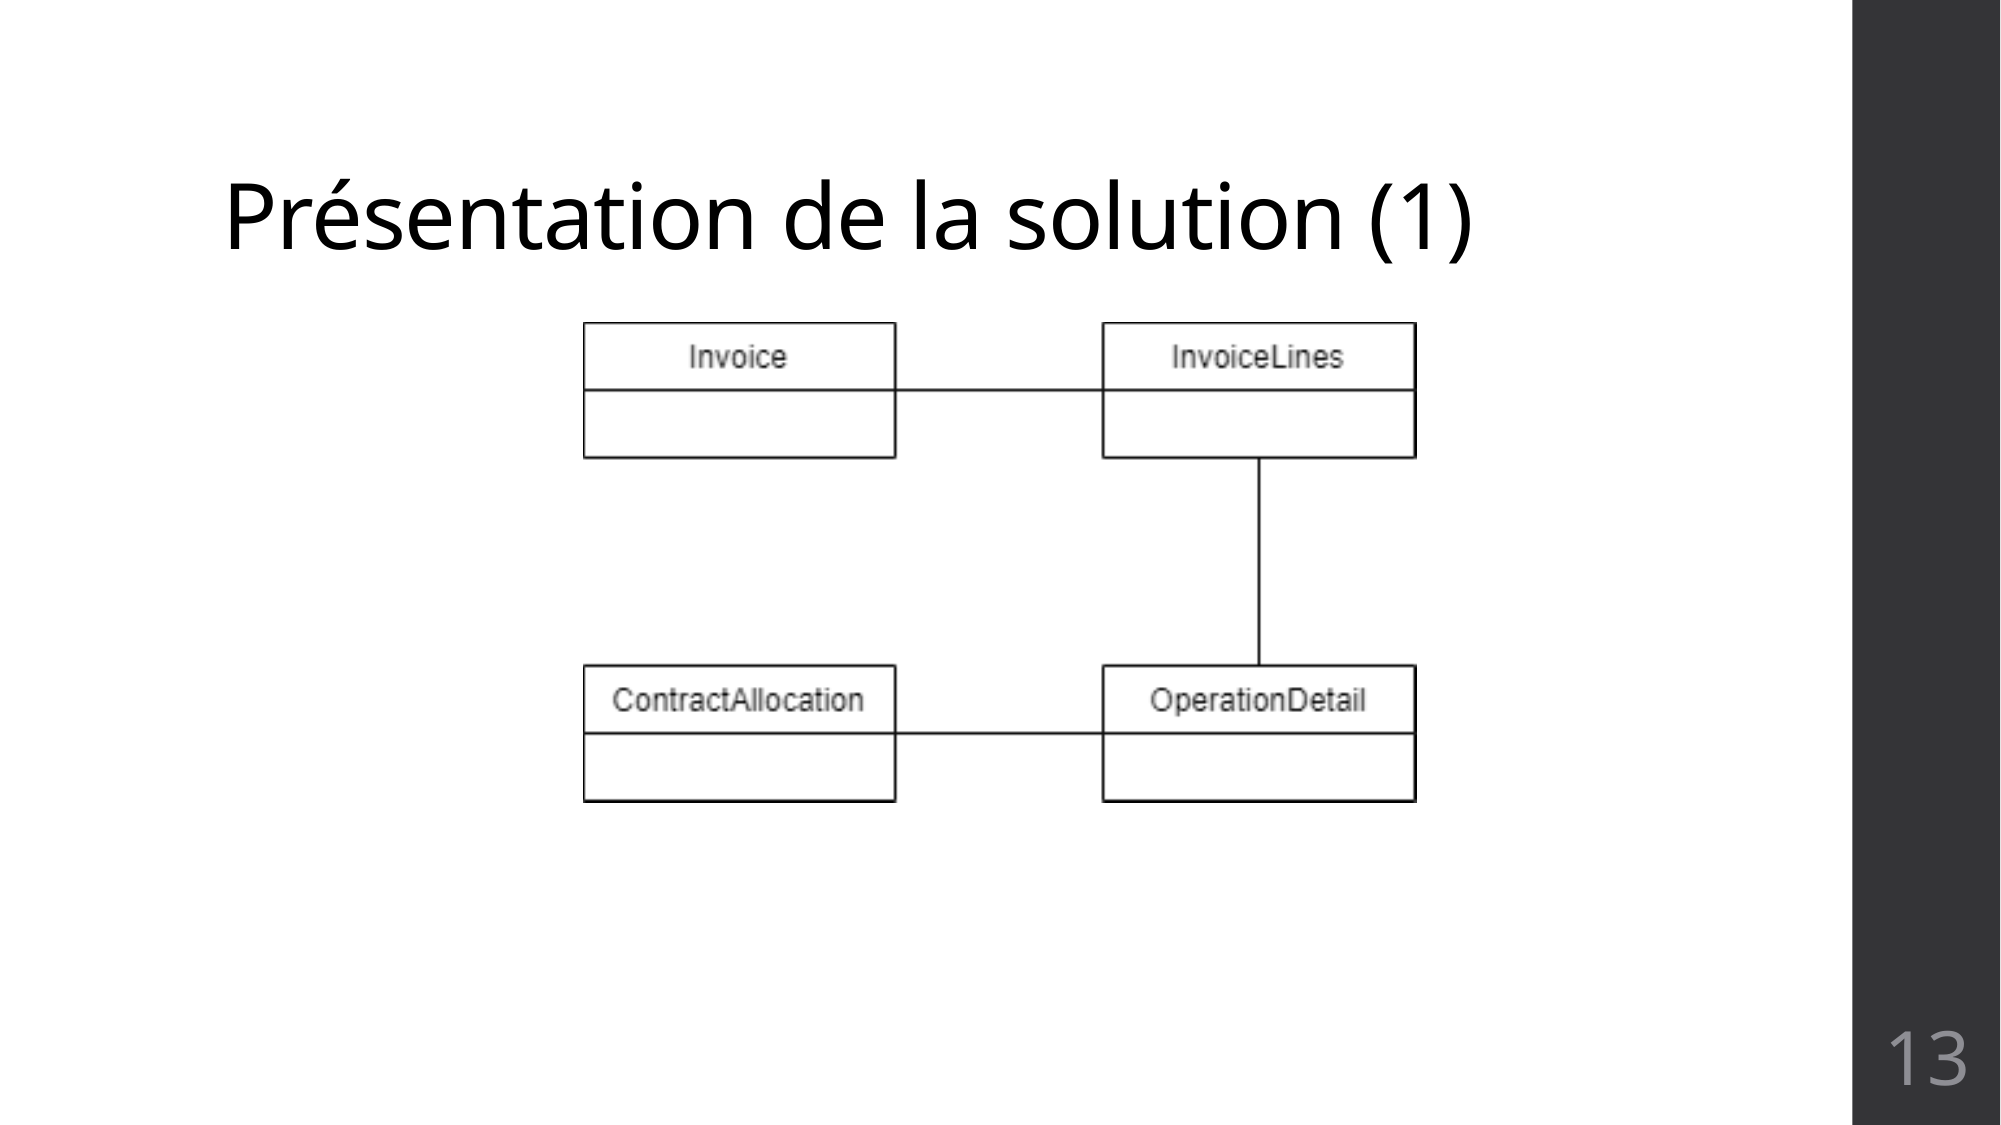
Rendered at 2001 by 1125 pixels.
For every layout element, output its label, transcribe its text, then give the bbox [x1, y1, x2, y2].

slide_number 13 [1852, 1012, 2000, 1110]
picture [583, 322, 1417, 803]
title Présentation de la solution (1) [206, 60, 1797, 278]
